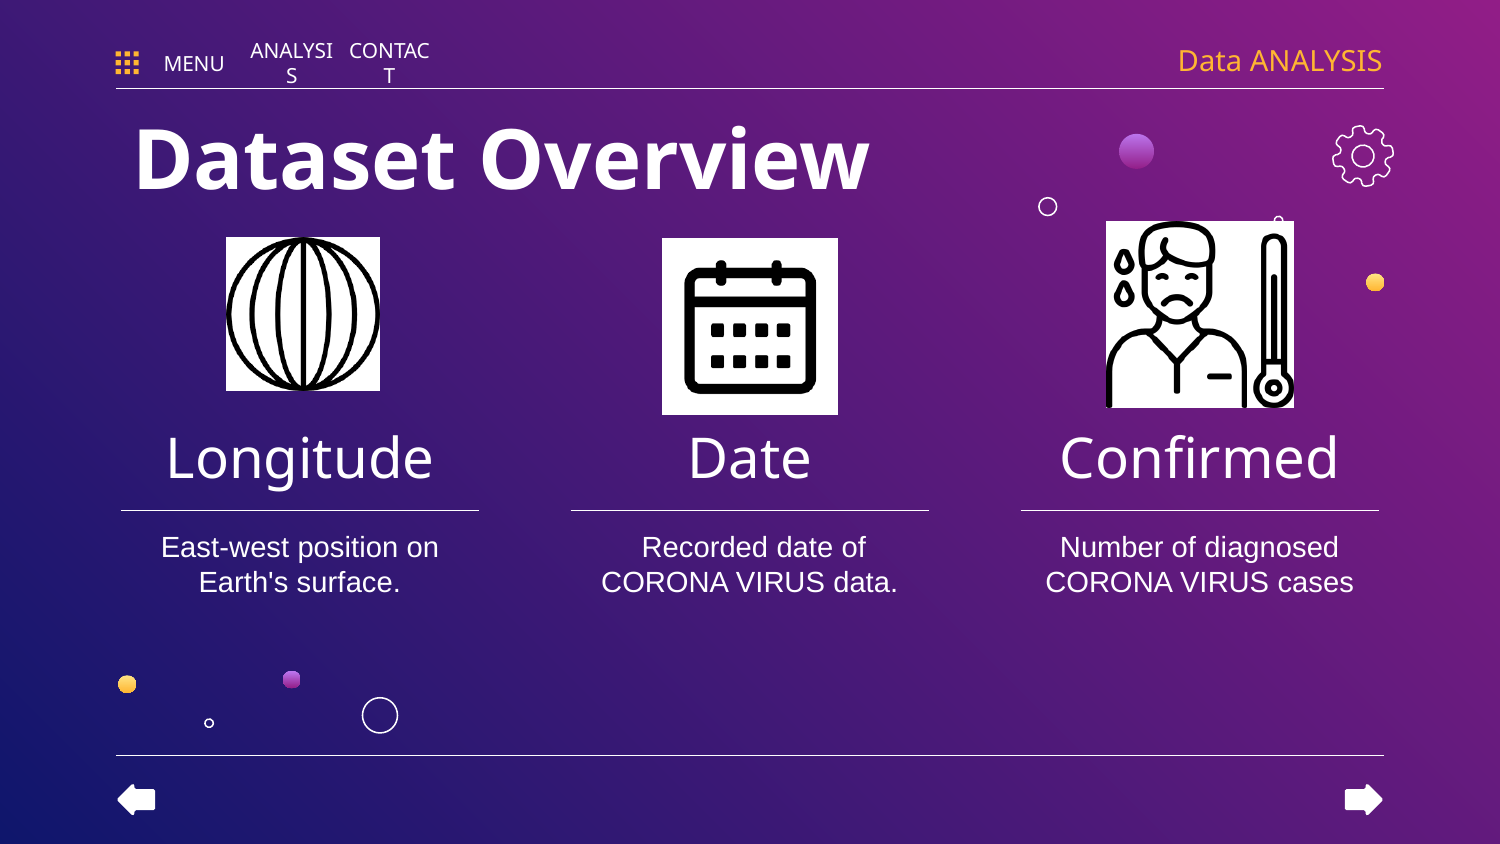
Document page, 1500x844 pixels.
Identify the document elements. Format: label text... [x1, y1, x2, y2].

title Longitude [117, 407, 484, 481]
text_box [1344, 784, 1383, 816]
text_box [1332, 125, 1394, 187]
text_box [115, 50, 139, 75]
picture [226, 237, 381, 392]
text_box [118, 675, 137, 693]
text_box [1366, 273, 1385, 292]
picture [661, 238, 838, 415]
subtitle East-west position on Earth's surface. [117, 513, 484, 642]
text_box CONTACT [346, 45, 433, 81]
text_box [282, 670, 301, 689]
title Dataset Overview [117, 95, 1383, 191]
text_box ANALYSIS [248, 45, 335, 81]
title Date [567, 407, 933, 481]
picture [1106, 221, 1294, 408]
subtitle Number of diagnosed CORONA VIRUS cases [1016, 513, 1383, 642]
text_box MENU [151, 45, 237, 81]
text_box [1119, 133, 1155, 169]
subtitle Recorded date of CORONA VIRUS data. [567, 513, 933, 642]
text_box [109, 45, 145, 81]
text_box Data ANALYSIS [1158, 34, 1383, 85]
text_box [117, 784, 156, 816]
title Confirmed [1016, 407, 1383, 481]
